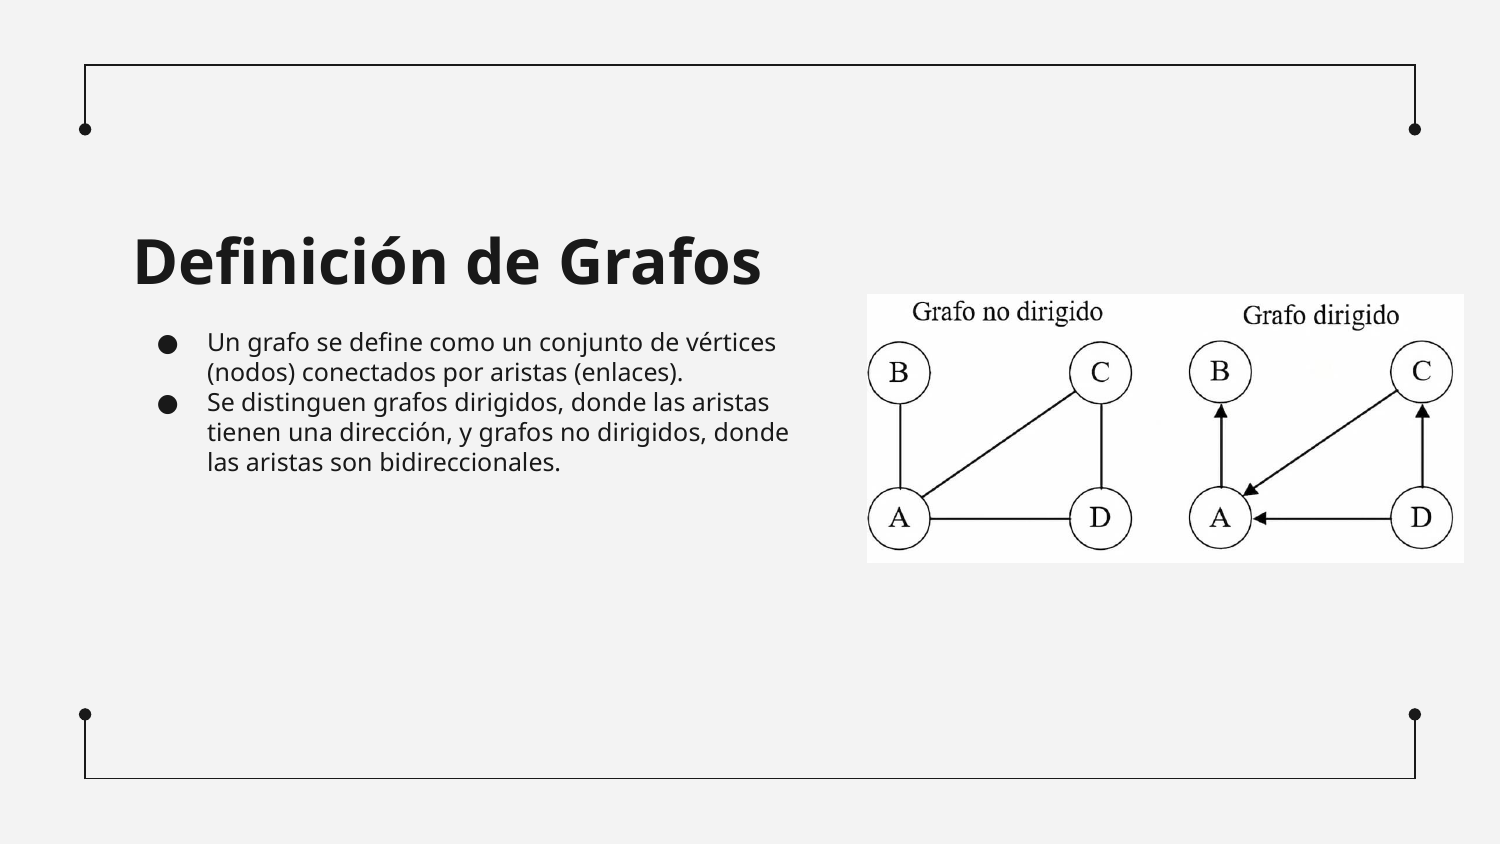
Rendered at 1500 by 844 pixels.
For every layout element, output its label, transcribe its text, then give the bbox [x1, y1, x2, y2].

subtitle Un grafo se define como un conjunto de vértices (nodos) conectados por aristas (enlaces). Se distinguen grafos dirigidos, donde las aristas tienen una dirección, y grafos no dirigidos, donde las aristas son bidireccionales. [116, 312, 824, 526]
title Definición de Grafos [116, 206, 824, 312]
picture [867, 294, 1464, 563]
